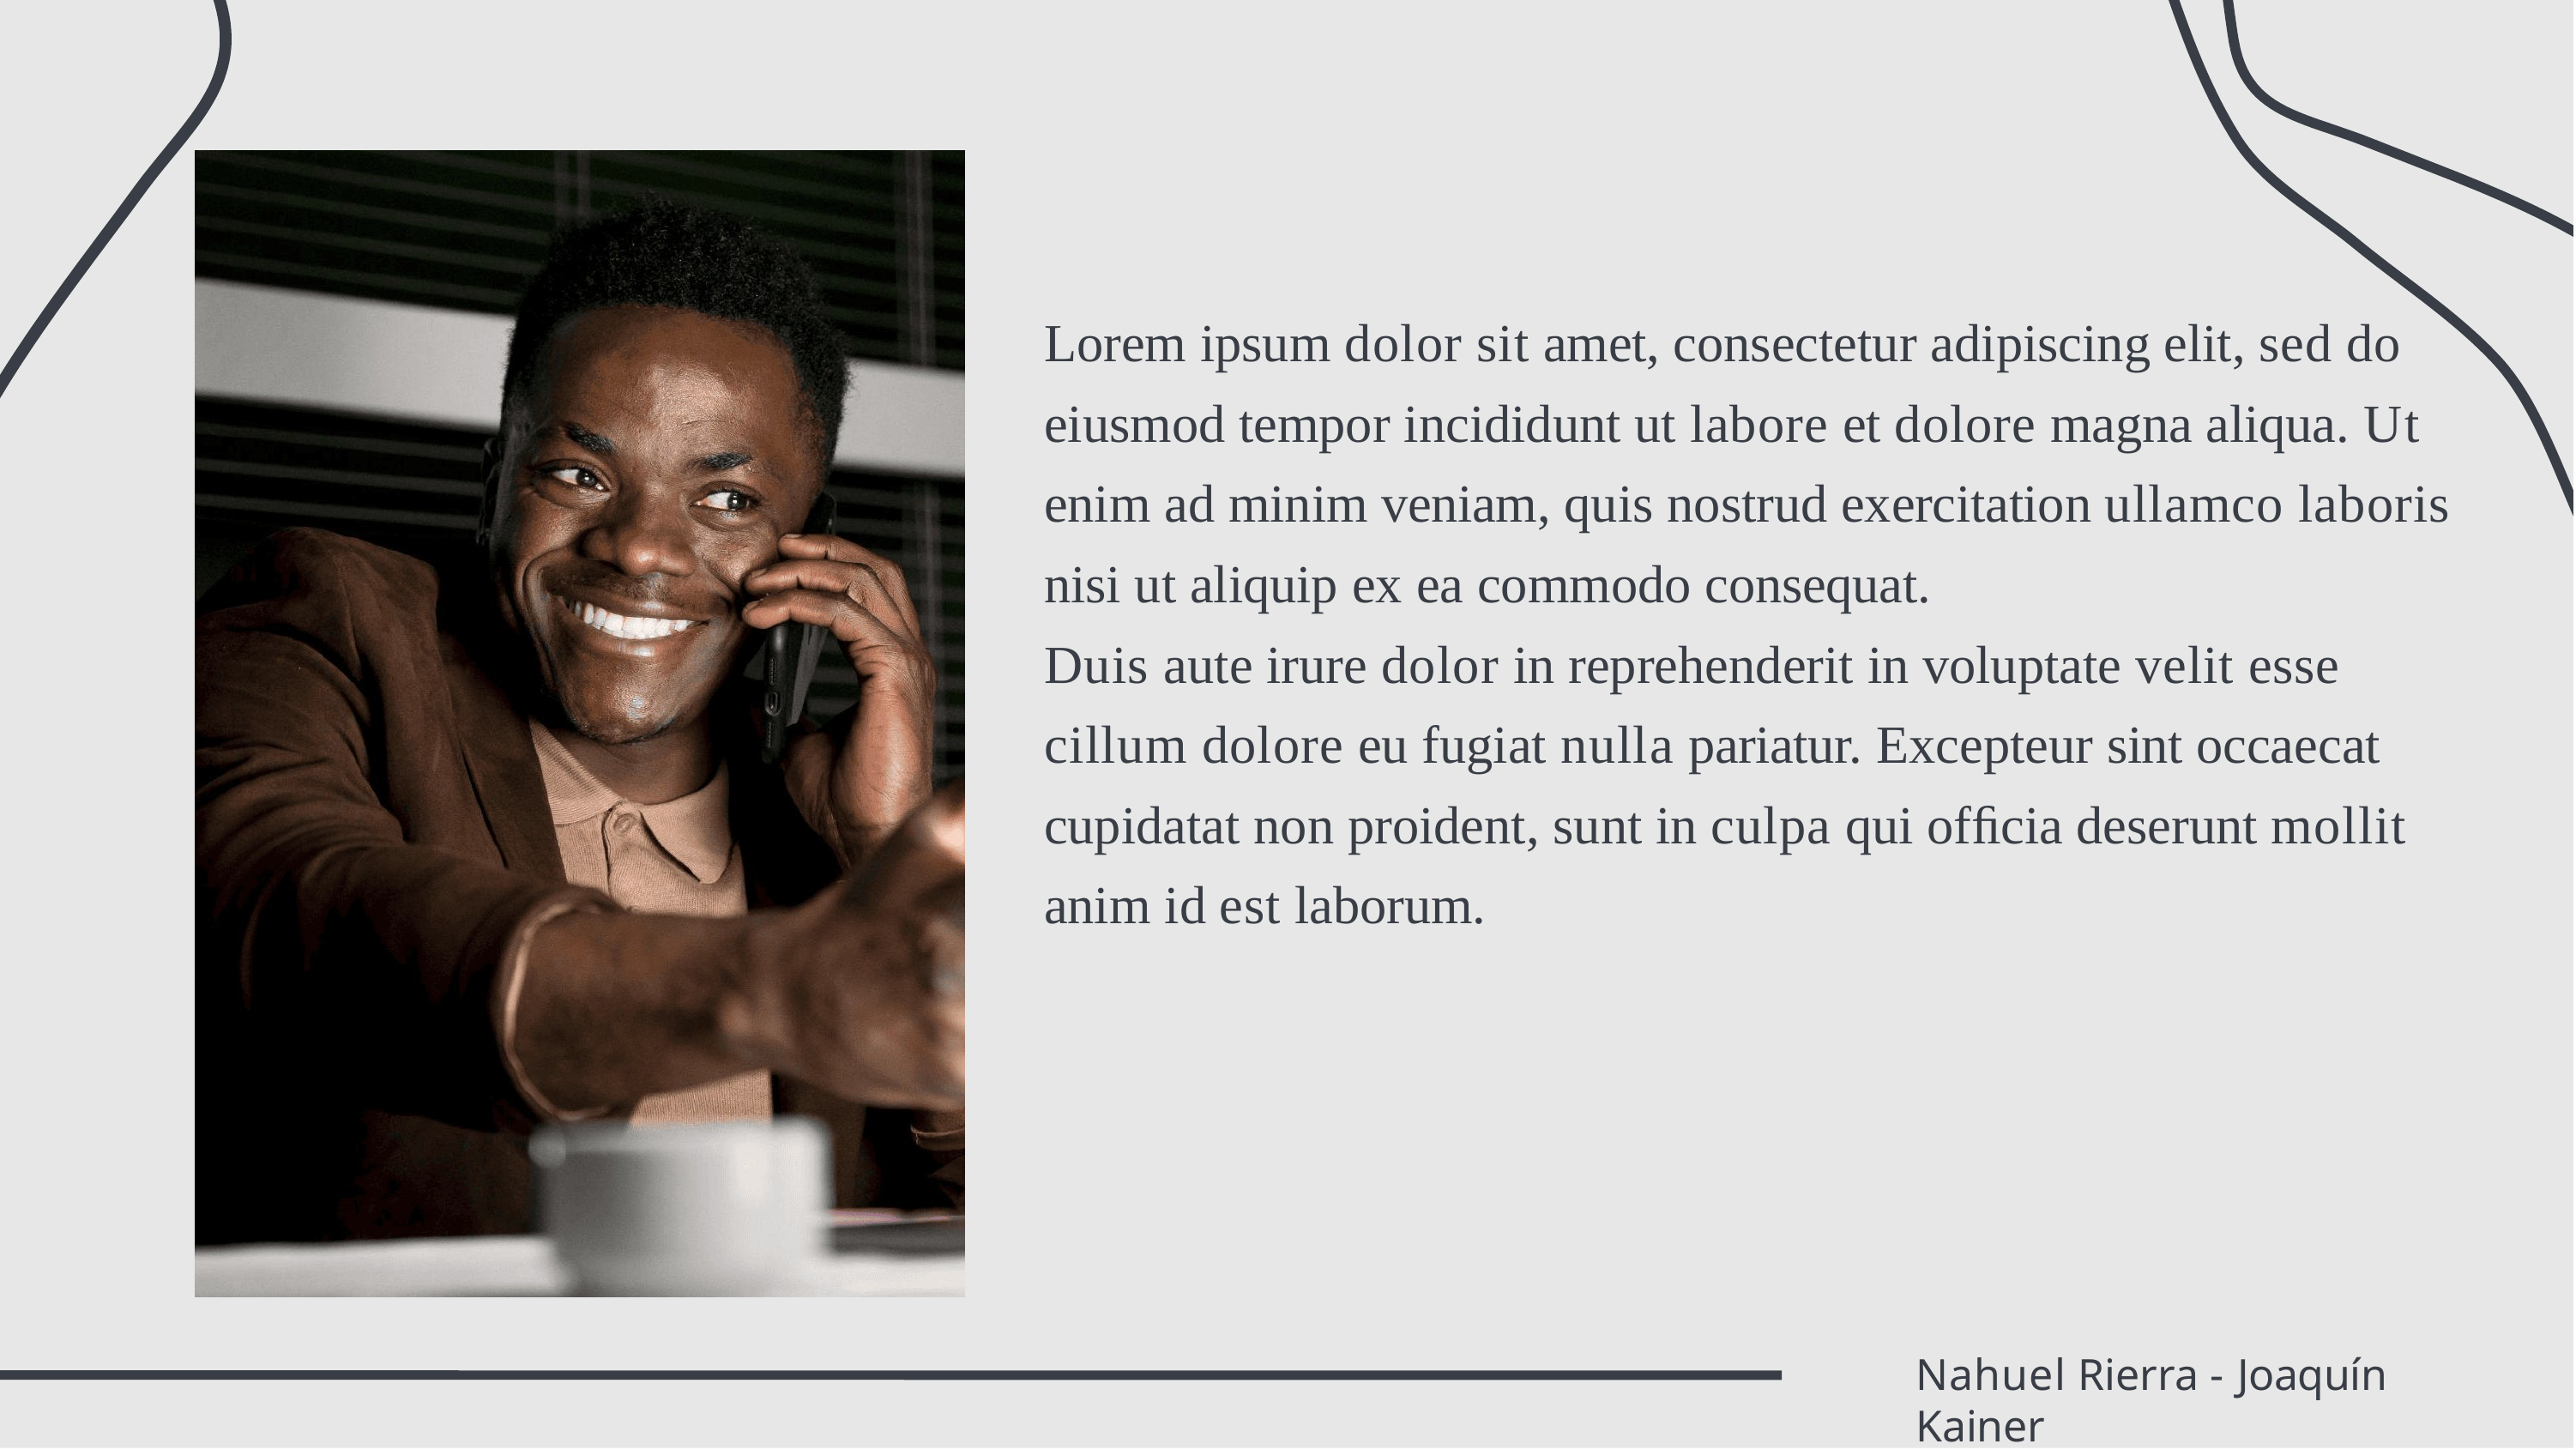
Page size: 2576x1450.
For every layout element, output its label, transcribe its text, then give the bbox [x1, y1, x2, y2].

text_box [0, 1370, 1783, 1381]
text_box [2223, 0, 2573, 237]
text_box [2470, 327, 2573, 517]
footer Nahuel Rierra - Joaquín Kainer [1914, 1345, 2499, 1450]
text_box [0, 0, 965, 1297]
text_box Lorem ipsum dolor sit amet, consectetur adipiscing elit, sed do eiusmod tempor incididunt ut labore et dolore magna aliqua. Ut enim ad minim veniam, quis nostrud exercitation ullamco laboris nisi ut aliquip ex ea commodo consequat. Duis aute irure dolor in reprehenderit in voluptate velit esse cillum dolore eu fugiat nulla pariatur. Excepteur sint occaecat cupidatat non proident, sunt in culpa qui ofﬁcia deserunt mollit anim id est laborum. [1042, 290, 2470, 935]
text_box [2168, 0, 2425, 290]
